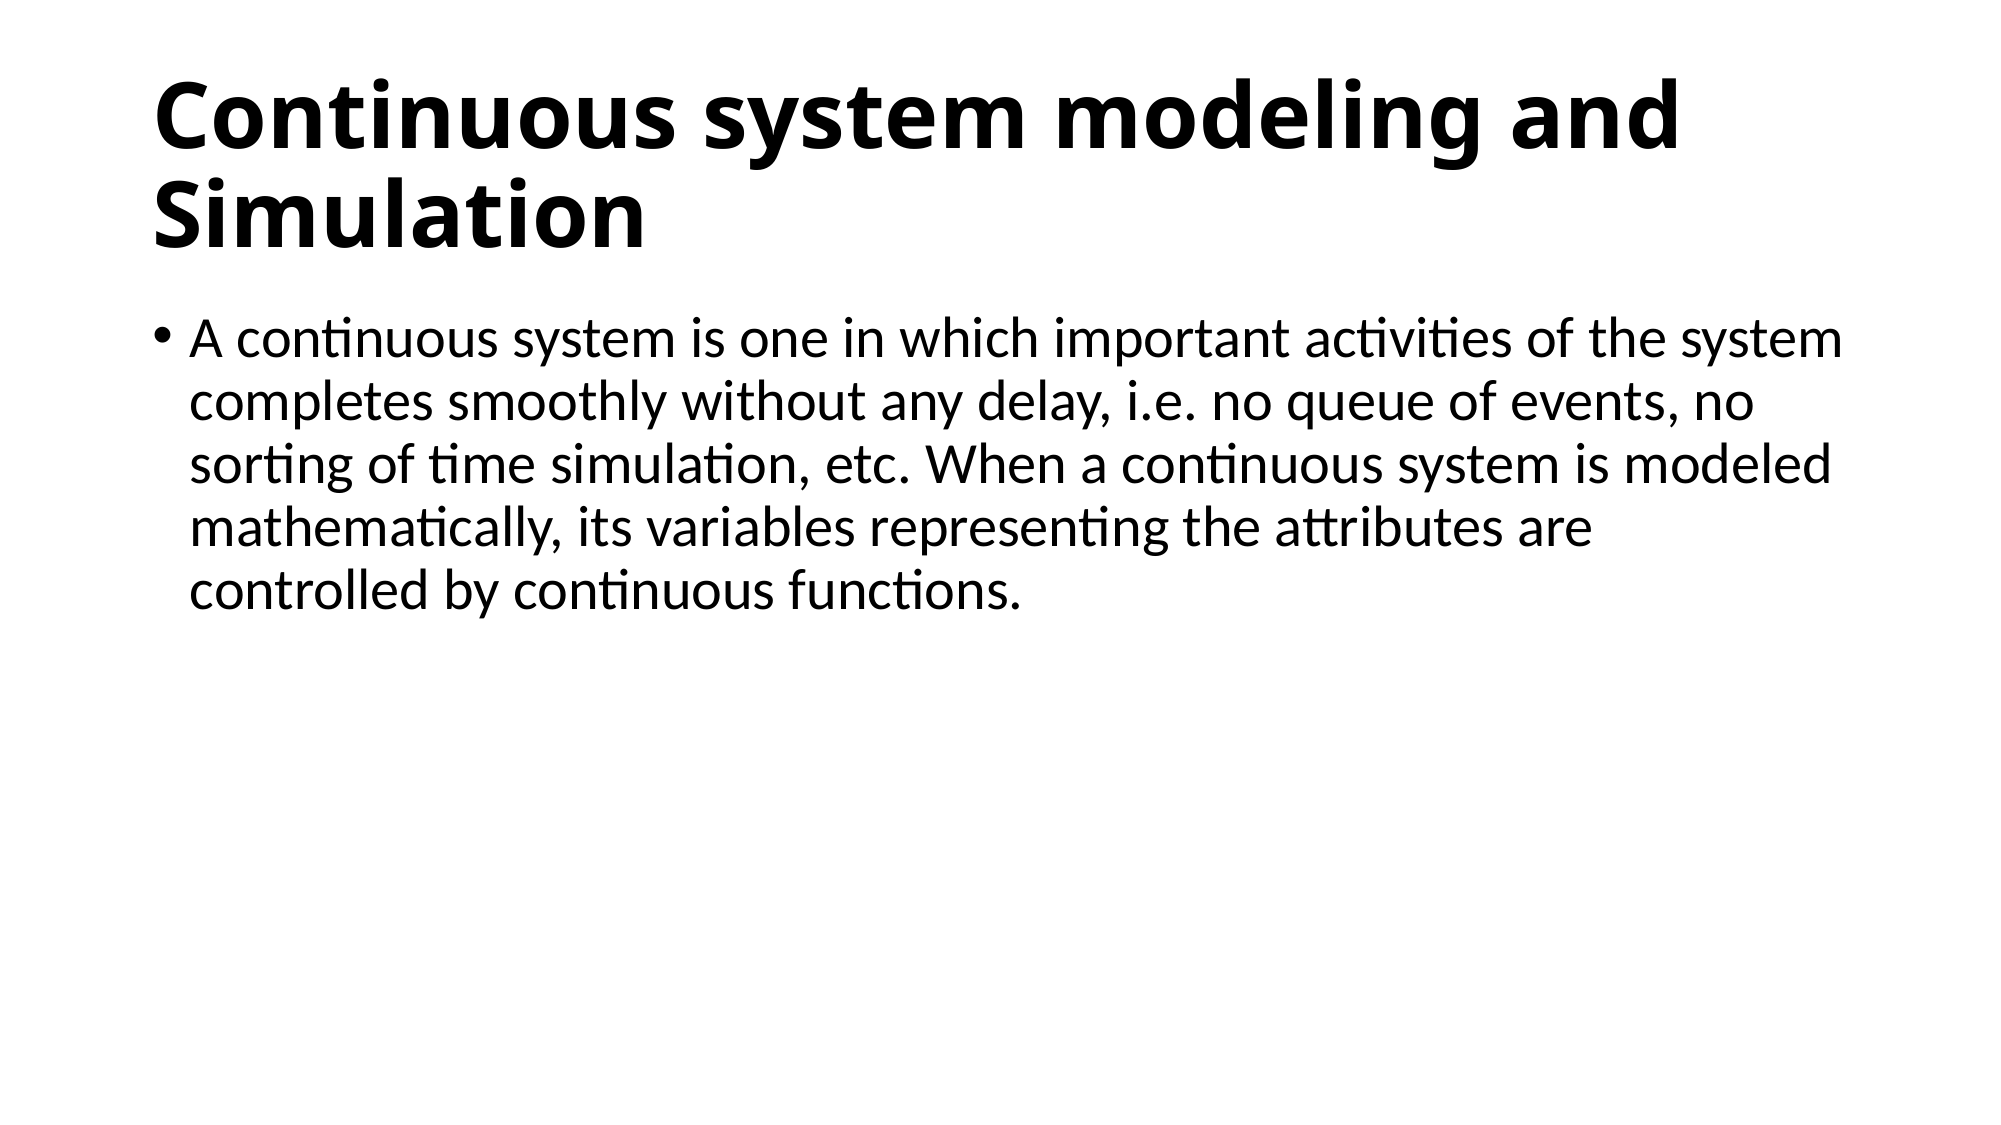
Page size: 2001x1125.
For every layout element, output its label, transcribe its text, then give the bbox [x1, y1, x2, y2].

title Continuous system modeling and Simulation [137, 59, 1863, 278]
list A continuous system is one in which important activities of the system completes smoothly without any delay, i.e. no queue of events, no sorting of time simulation, etc. When a continuous system is modeled mathematically, its variables representing the attributes are controlled by continuous functions. [137, 299, 1863, 1014]
